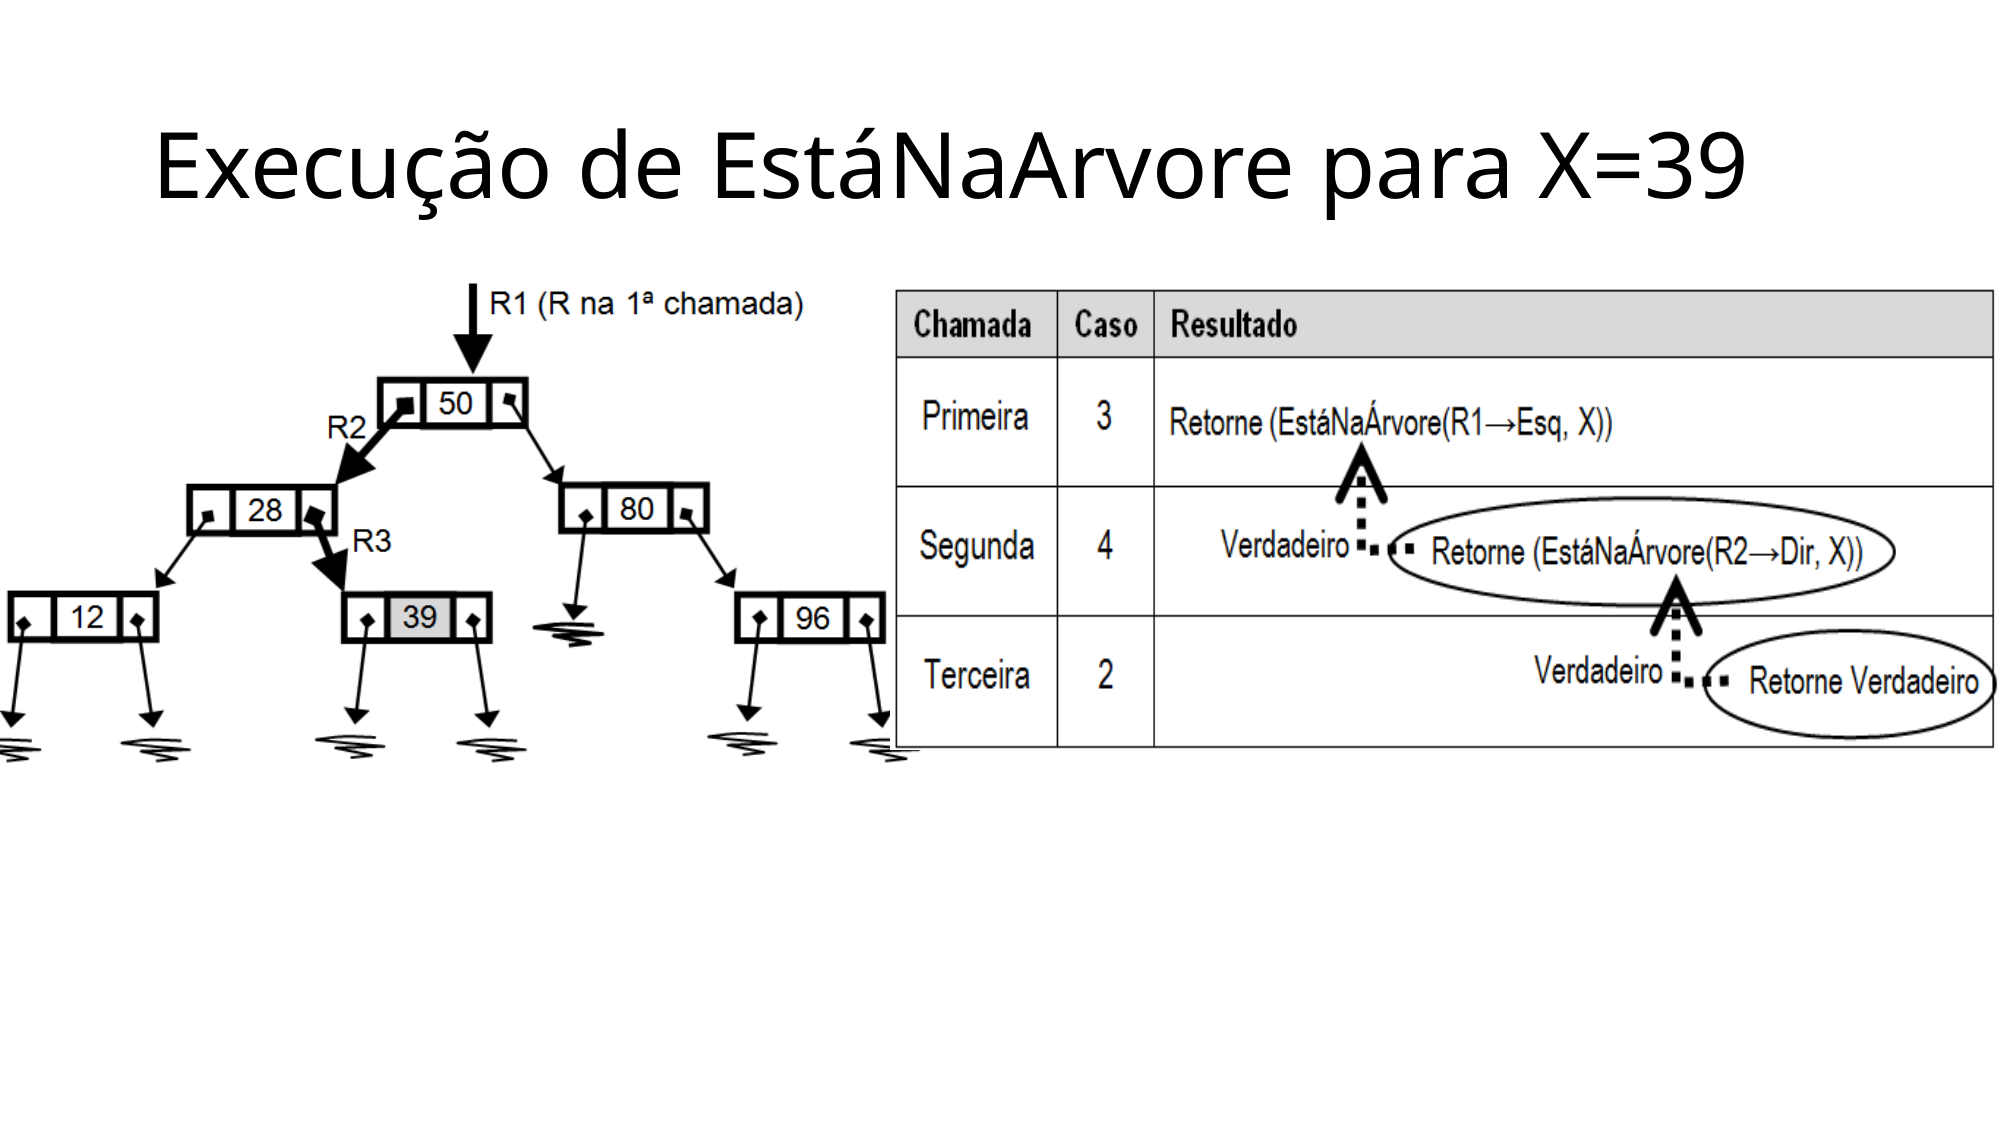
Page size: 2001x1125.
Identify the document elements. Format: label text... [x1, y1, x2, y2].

title Execução de EstáNaArvore para X=39 [137, 59, 1863, 278]
picture [0, 277, 2000, 775]
